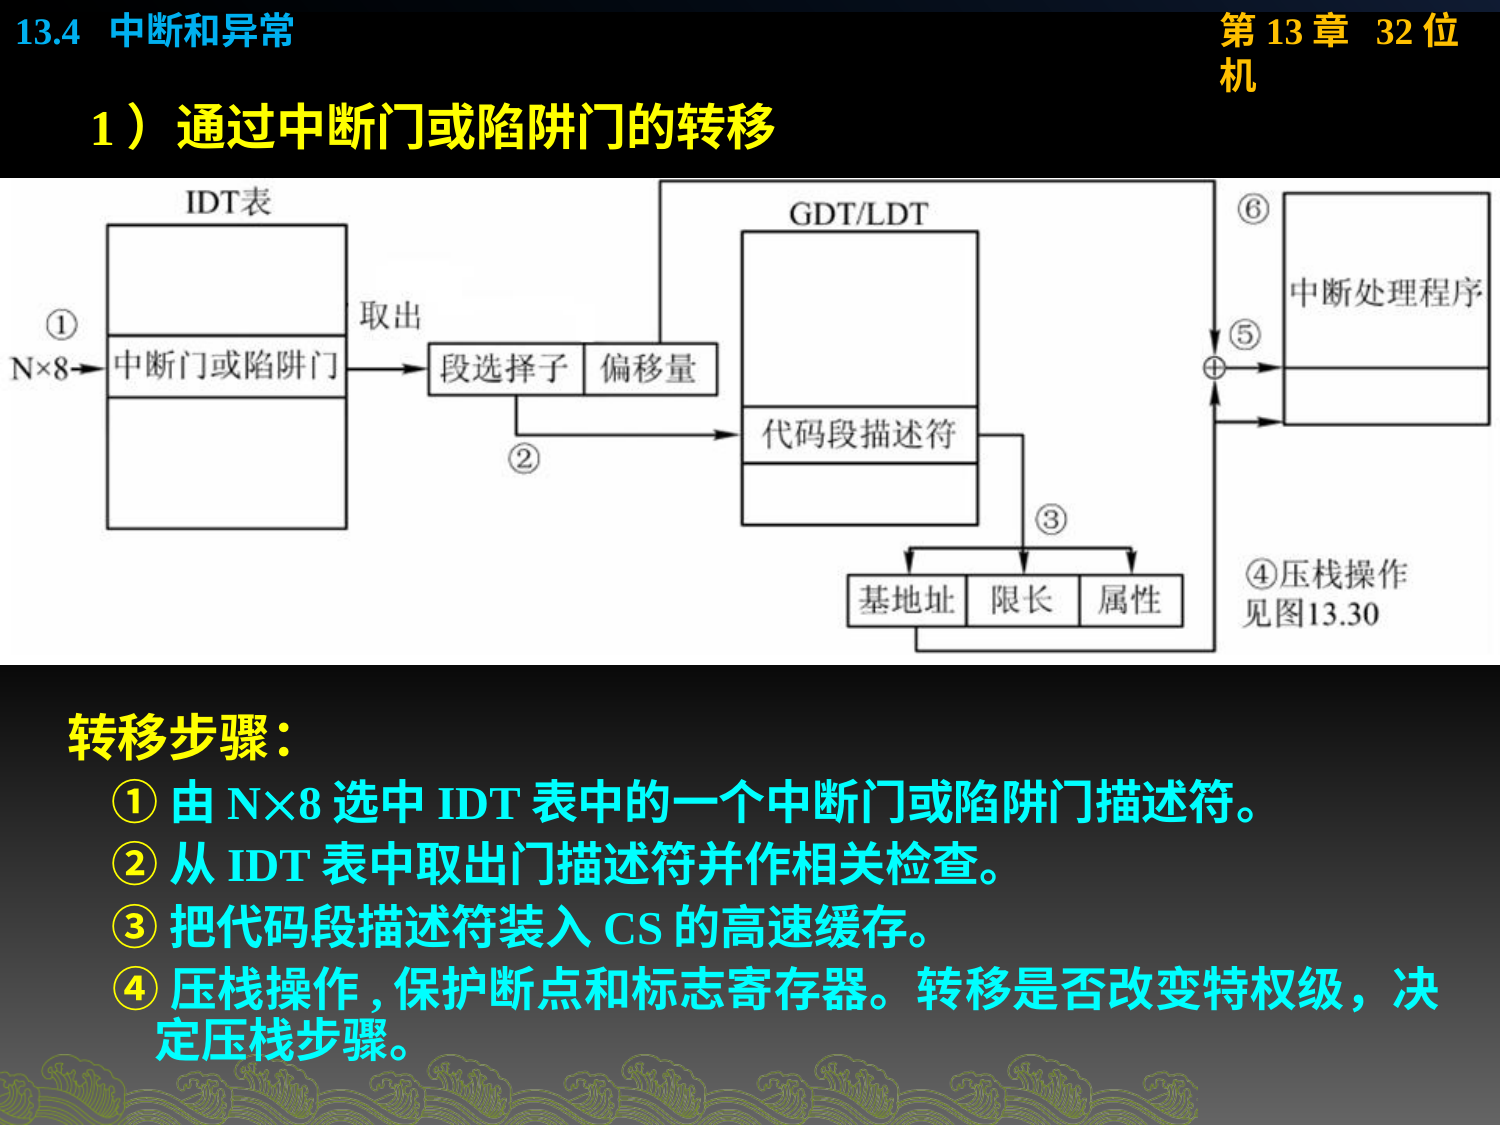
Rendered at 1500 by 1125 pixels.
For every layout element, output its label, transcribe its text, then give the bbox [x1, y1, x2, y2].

picture [0, 178, 1500, 666]
list 1）通过中断门或陷阱门的转移 [75, 88, 1425, 165]
text_box 转移步骤： ①由N8选中IDT表中的一个中断门或陷阱门描述符。 ②从IDT表中取出门描述符并作相关检查。 ③把代码段描述符装入CS的高速缓存。 ④压栈操作,保护断点和标志寄存器。转移是否改变特权级，决定压栈步骤。 [52, 704, 1455, 1077]
